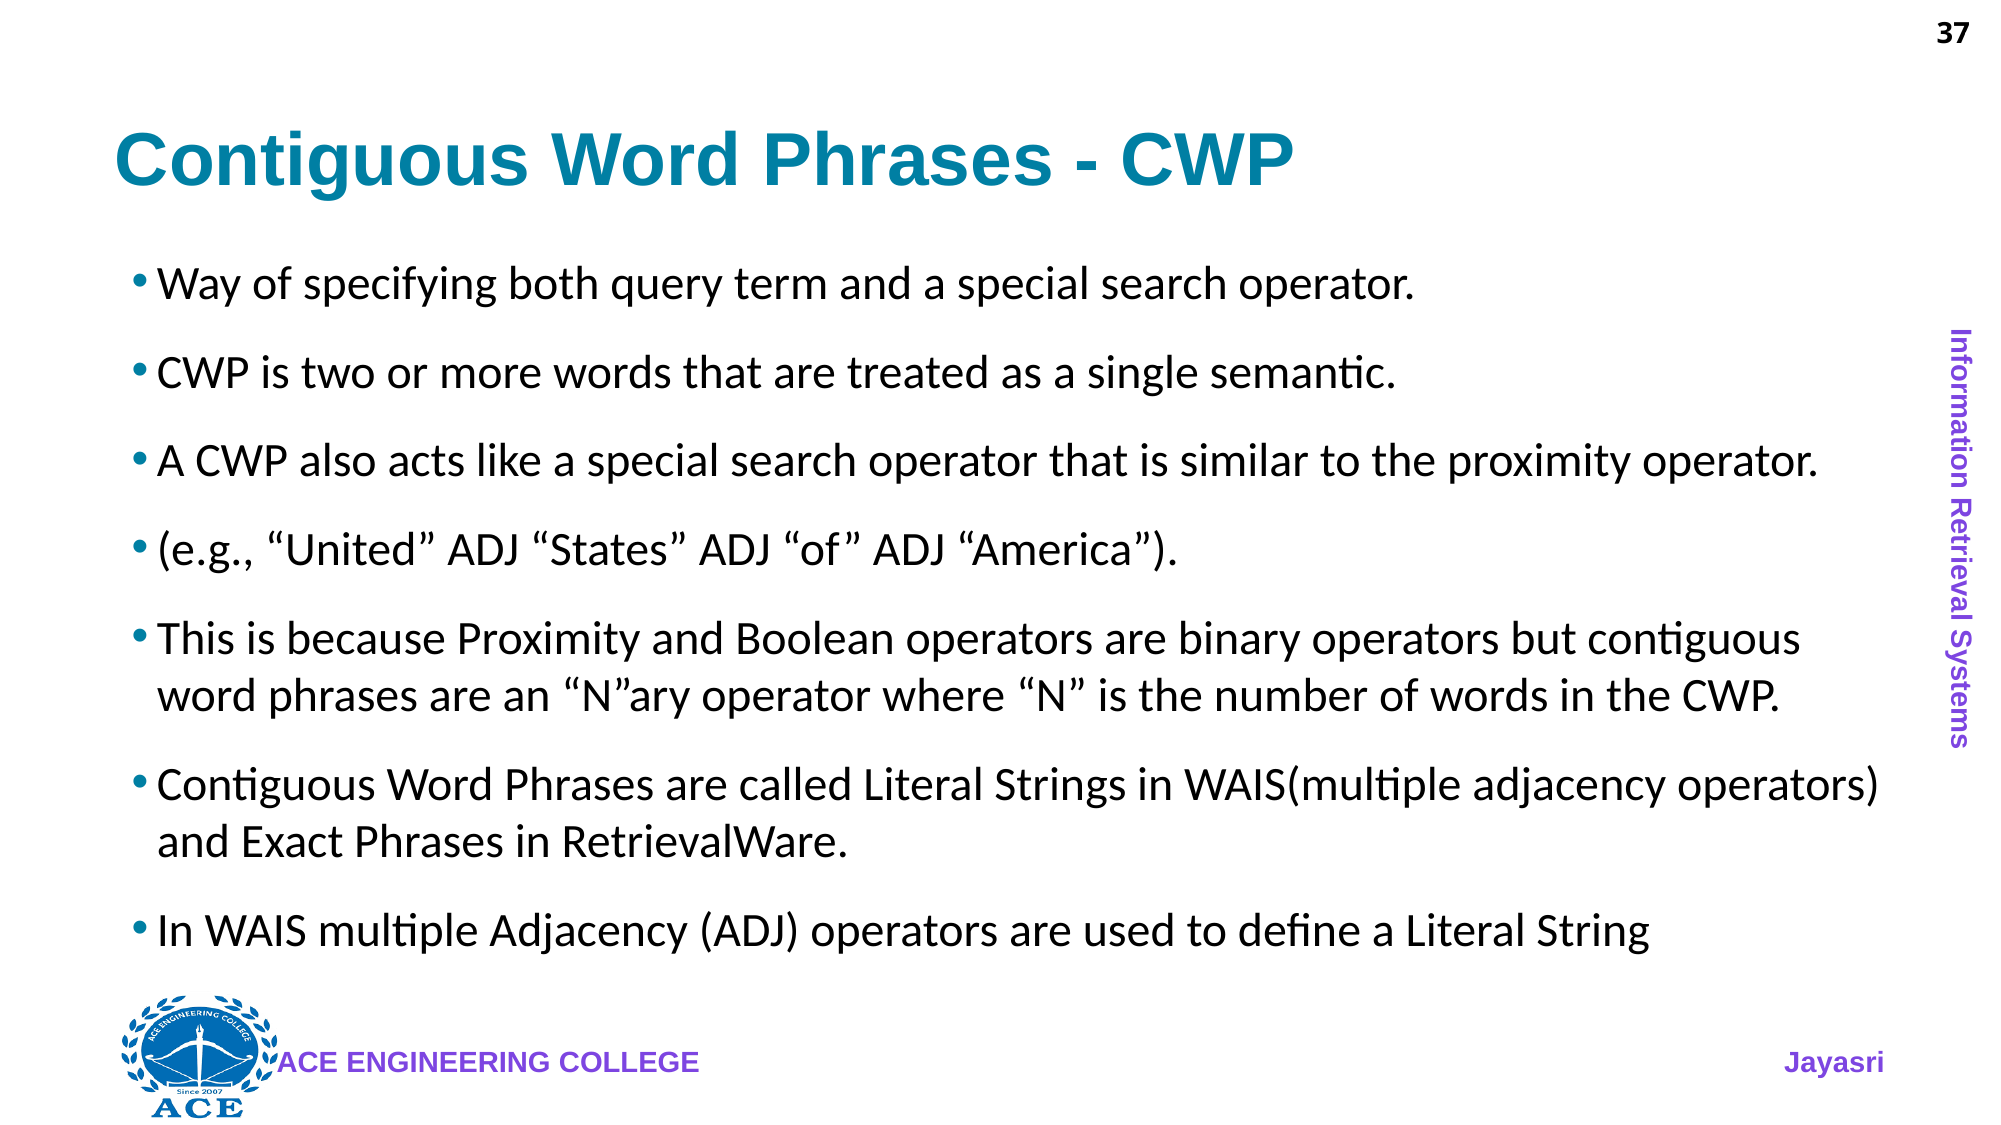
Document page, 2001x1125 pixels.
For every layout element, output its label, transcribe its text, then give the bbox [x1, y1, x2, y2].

title Contiguous Word Phrases - CWP [99, 35, 1900, 216]
list Way of specifying both query term and a special search operator. CWP is two or more words that are treated as a single semantic. A CWP also acts like a special search operator that is similar to the proximity operator. (e.g., “United” ADJ “States” ADJ “of” ADJ “America”). This is because Proximity and Boolean operators are binary operators but contiguous word phrases are an “N”ary operator where “N” is the number of words in the CWP. Contiguous Word Phrases are called Literal Strings in WAIS(multiple adjacency operators) and Exact Phrases in RetrievalWare. In WAIS multiple Adjacency (ADJ) operators are used to define a Literal String [99, 236, 1901, 1010]
picture [101, 1010, 303, 1125]
slide_number 37 [1879, 18, 2000, 49]
